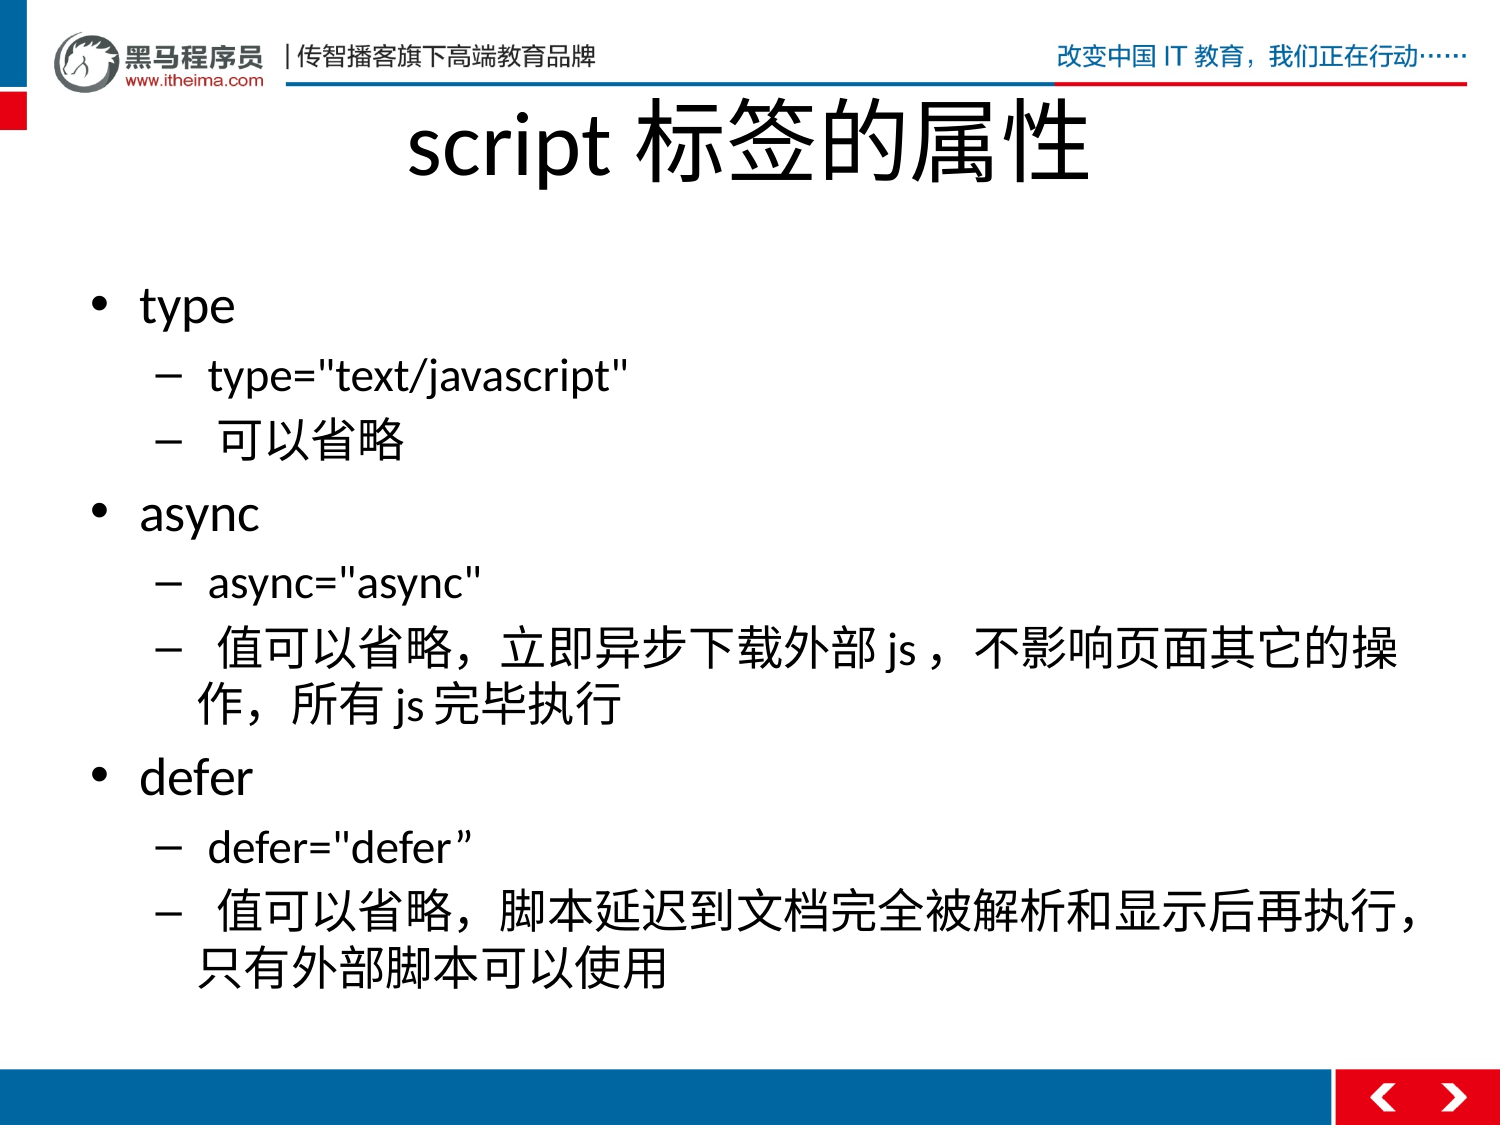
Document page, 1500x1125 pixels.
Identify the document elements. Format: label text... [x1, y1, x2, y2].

list type type="text/javascript" 可以省略 async async="async" 值可以省略，立即异步下载外部js，不影响页面其它的操作，所有js完毕执行 defer defer="defer” 值可以省略，脚本延迟到文档完全被解析和显示后再执行，只有外部脚本可以使用 [75, 262, 1425, 1005]
title script标签的属性 [75, 45, 1425, 233]
picture [0, 0, 1500, 1125]
